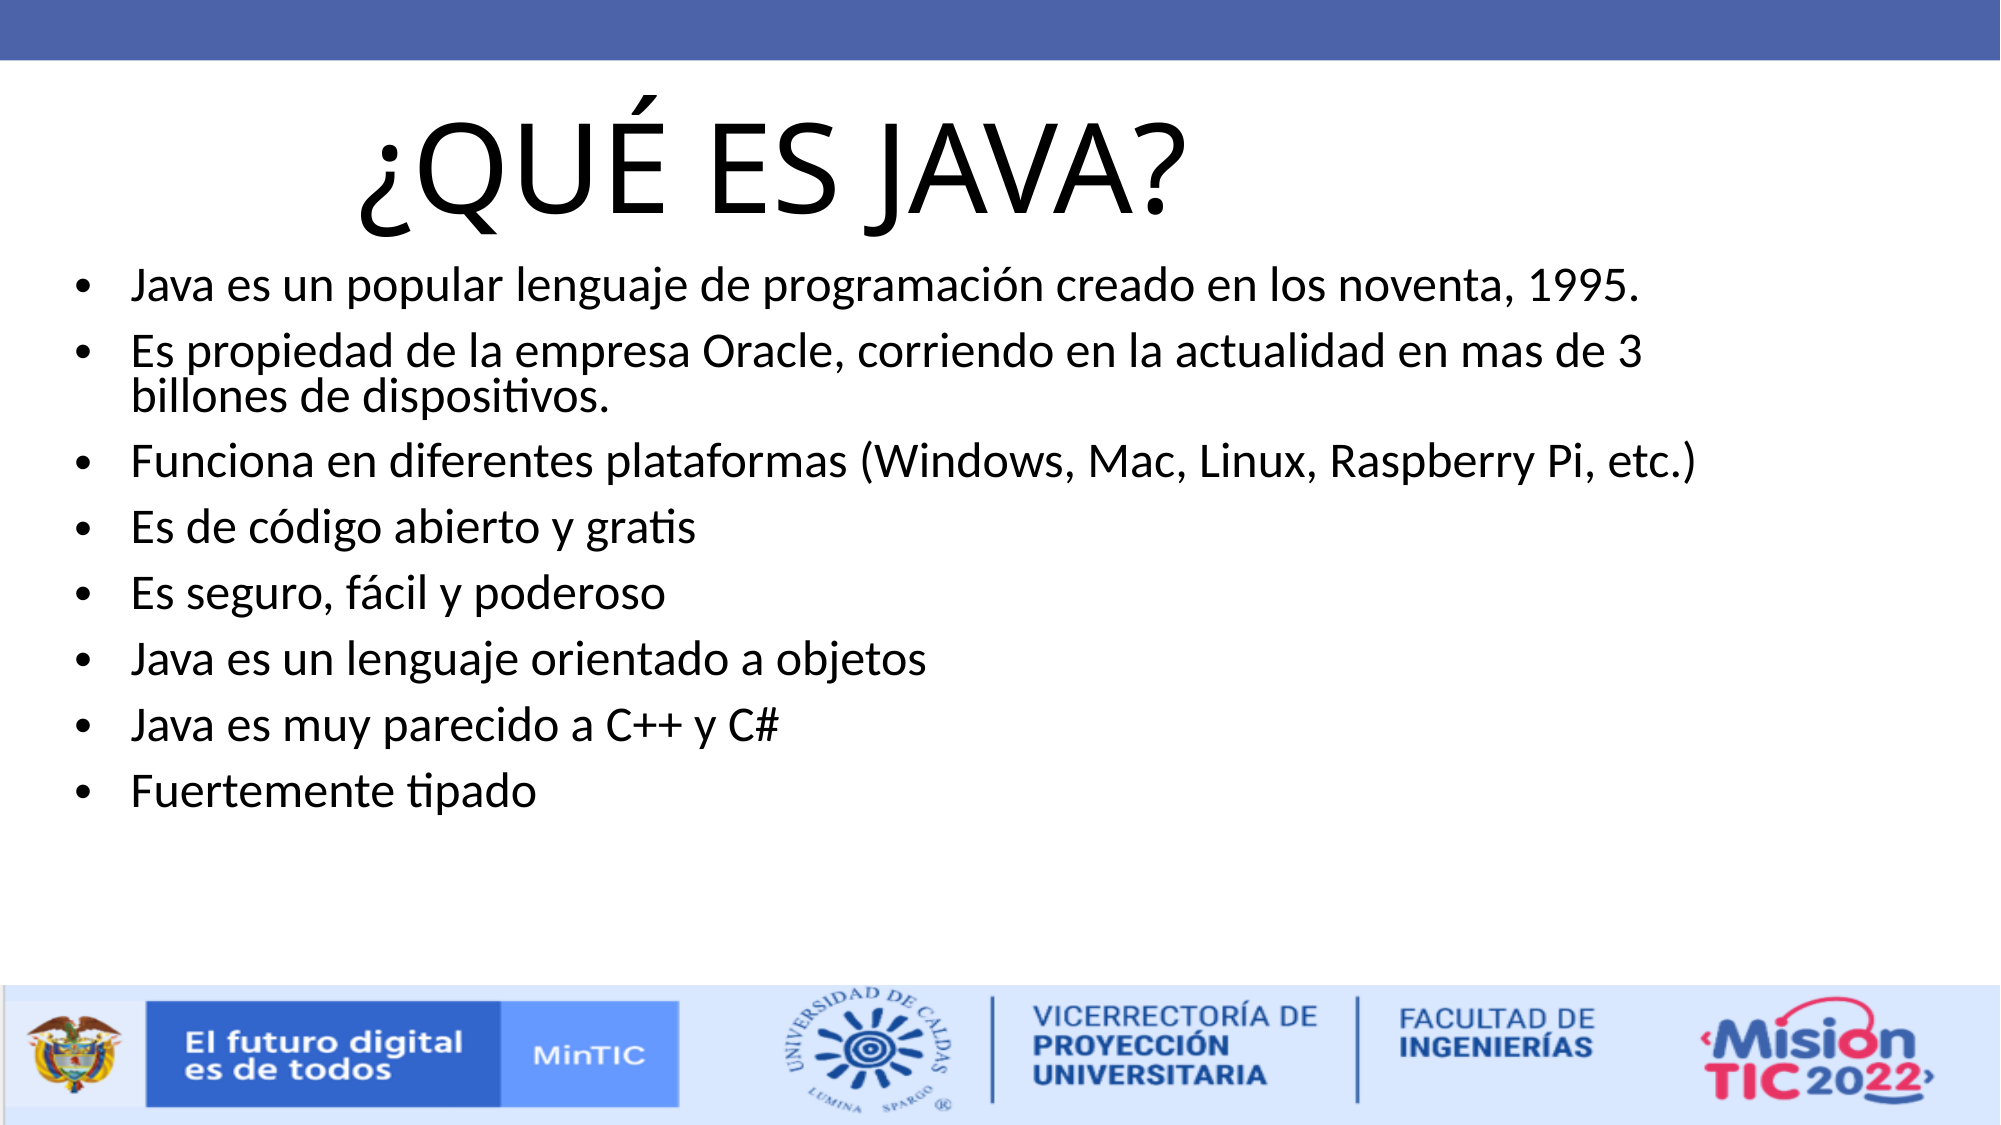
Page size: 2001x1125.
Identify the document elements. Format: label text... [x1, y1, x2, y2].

subtitle Java es un popular lenguaje de programación creado en los noventa, 1995. Es propiedad de la empresa Oracle, corriendo en la actualidad en mas de 3 billones de dispositivos. Funciona en diferentes plataformas (Windows, Mac, Linux, Raspberry Pi, etc.) Es de código abierto y gratis Es seguro, fácil y poderoso Java es un lenguaje orientado a objetos Java es muy parecido a C++ y C# Fuertemente tipado [59, 257, 1787, 884]
title ¿QUÉ ES JAVA? [59, 62, 1487, 252]
picture [0, 985, 2000, 1125]
text_box [0, 0, 2000, 62]
